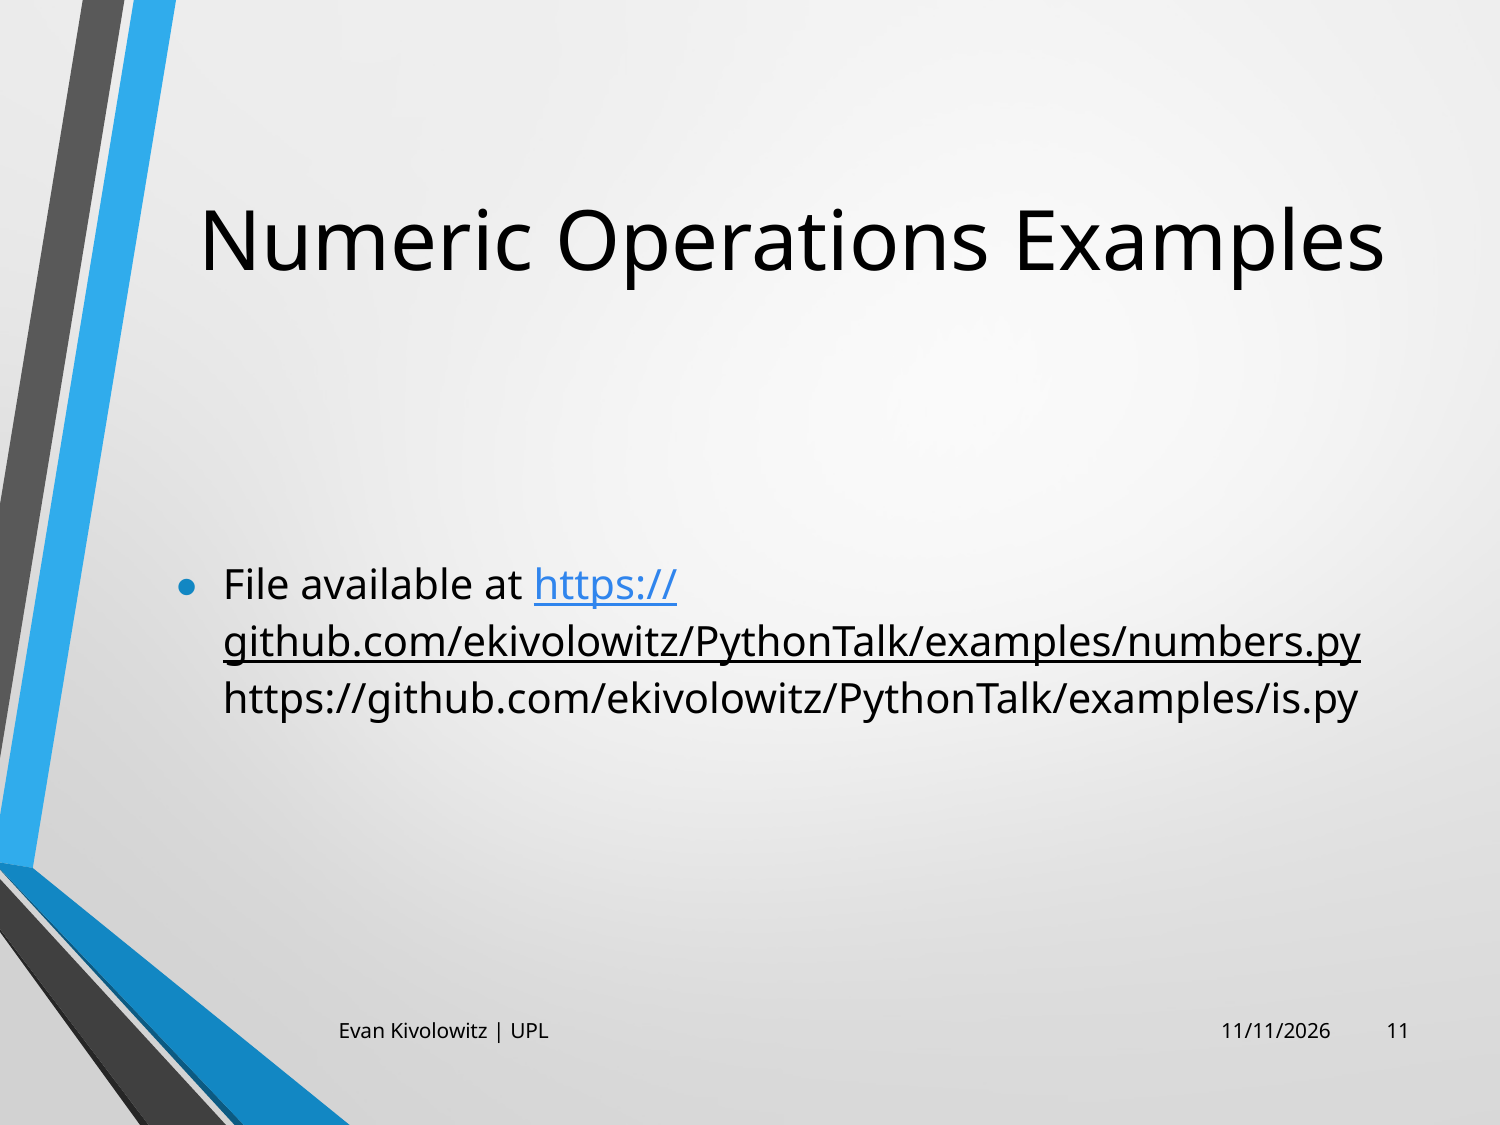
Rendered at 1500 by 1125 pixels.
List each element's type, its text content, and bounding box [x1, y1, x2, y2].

footer Evan Kivolowitz | UPL [323, 1001, 1196, 1062]
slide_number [1204, 1001, 1346, 1062]
title Numeric Operations Examples [161, 75, 1425, 400]
slide_number 11 [1354, 1001, 1425, 1062]
list File available at https://github.com/ekivolowitz/PythonTalk/examples/numbers.py https://github.com/ekivolowitz/PythonTalk/examples/is.py [161, 437, 1425, 985]
